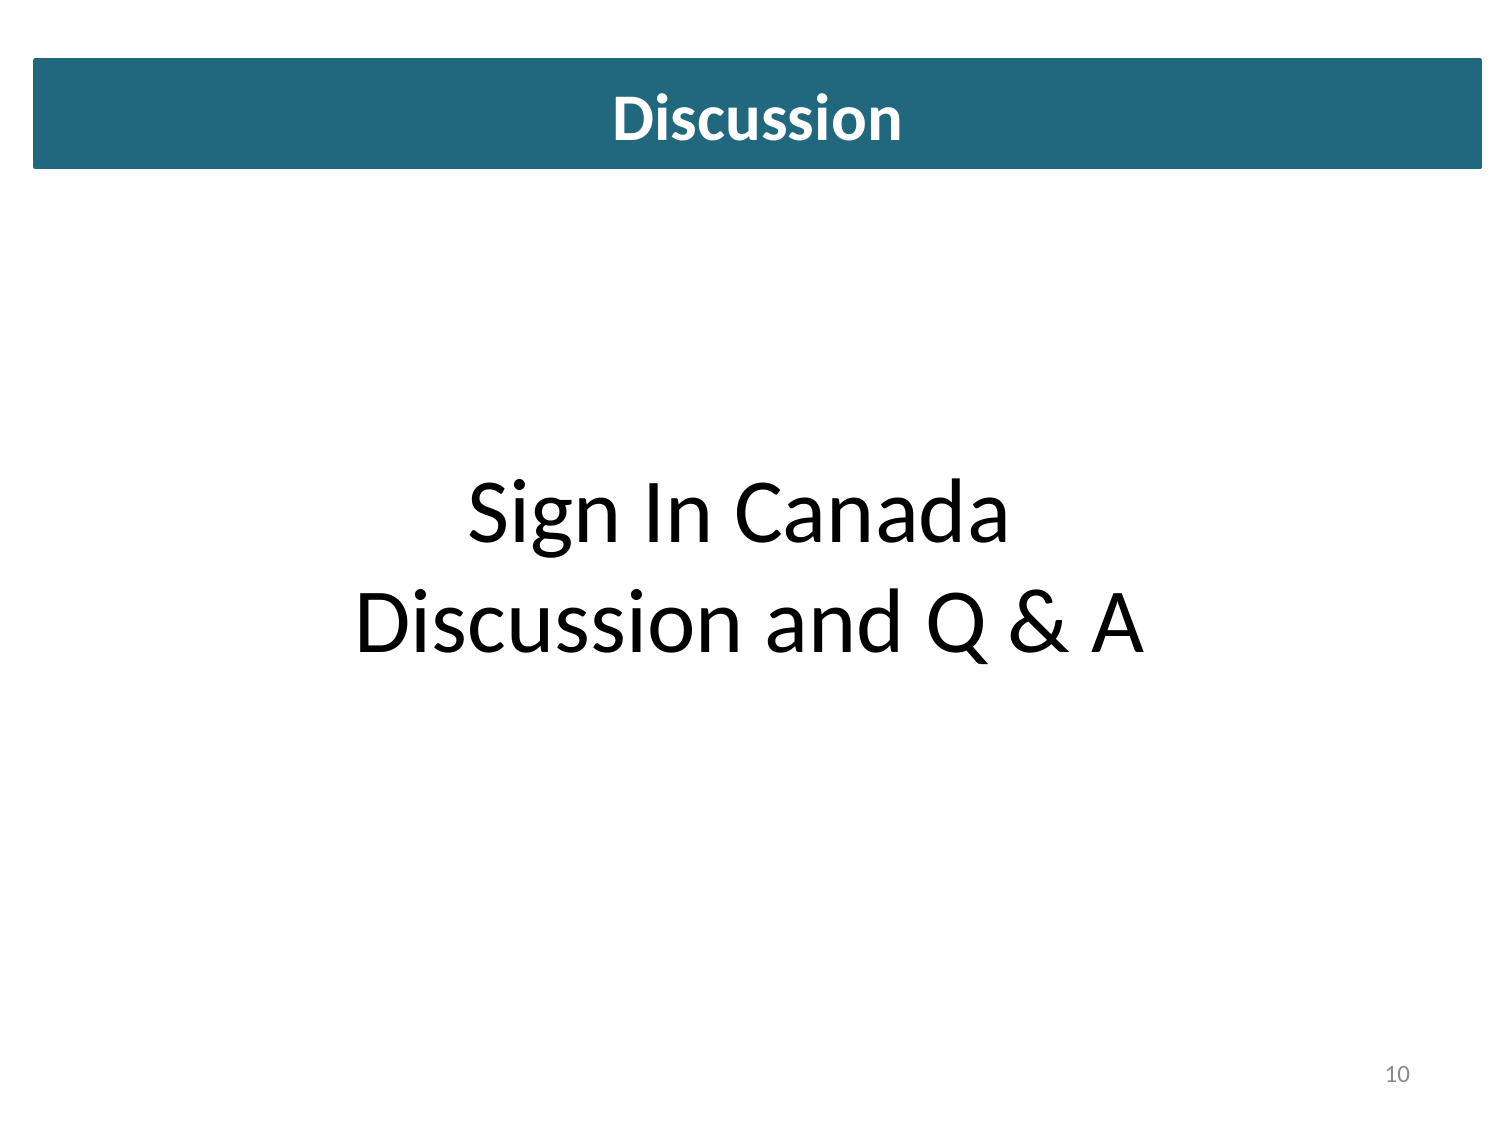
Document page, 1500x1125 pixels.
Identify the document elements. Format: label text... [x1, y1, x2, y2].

slide_number 10 [1074, 1042, 1425, 1103]
text_box Sign In Canada Discussion and Q & A [70, 443, 1430, 679]
text_box Discussion [33, 58, 1482, 169]
